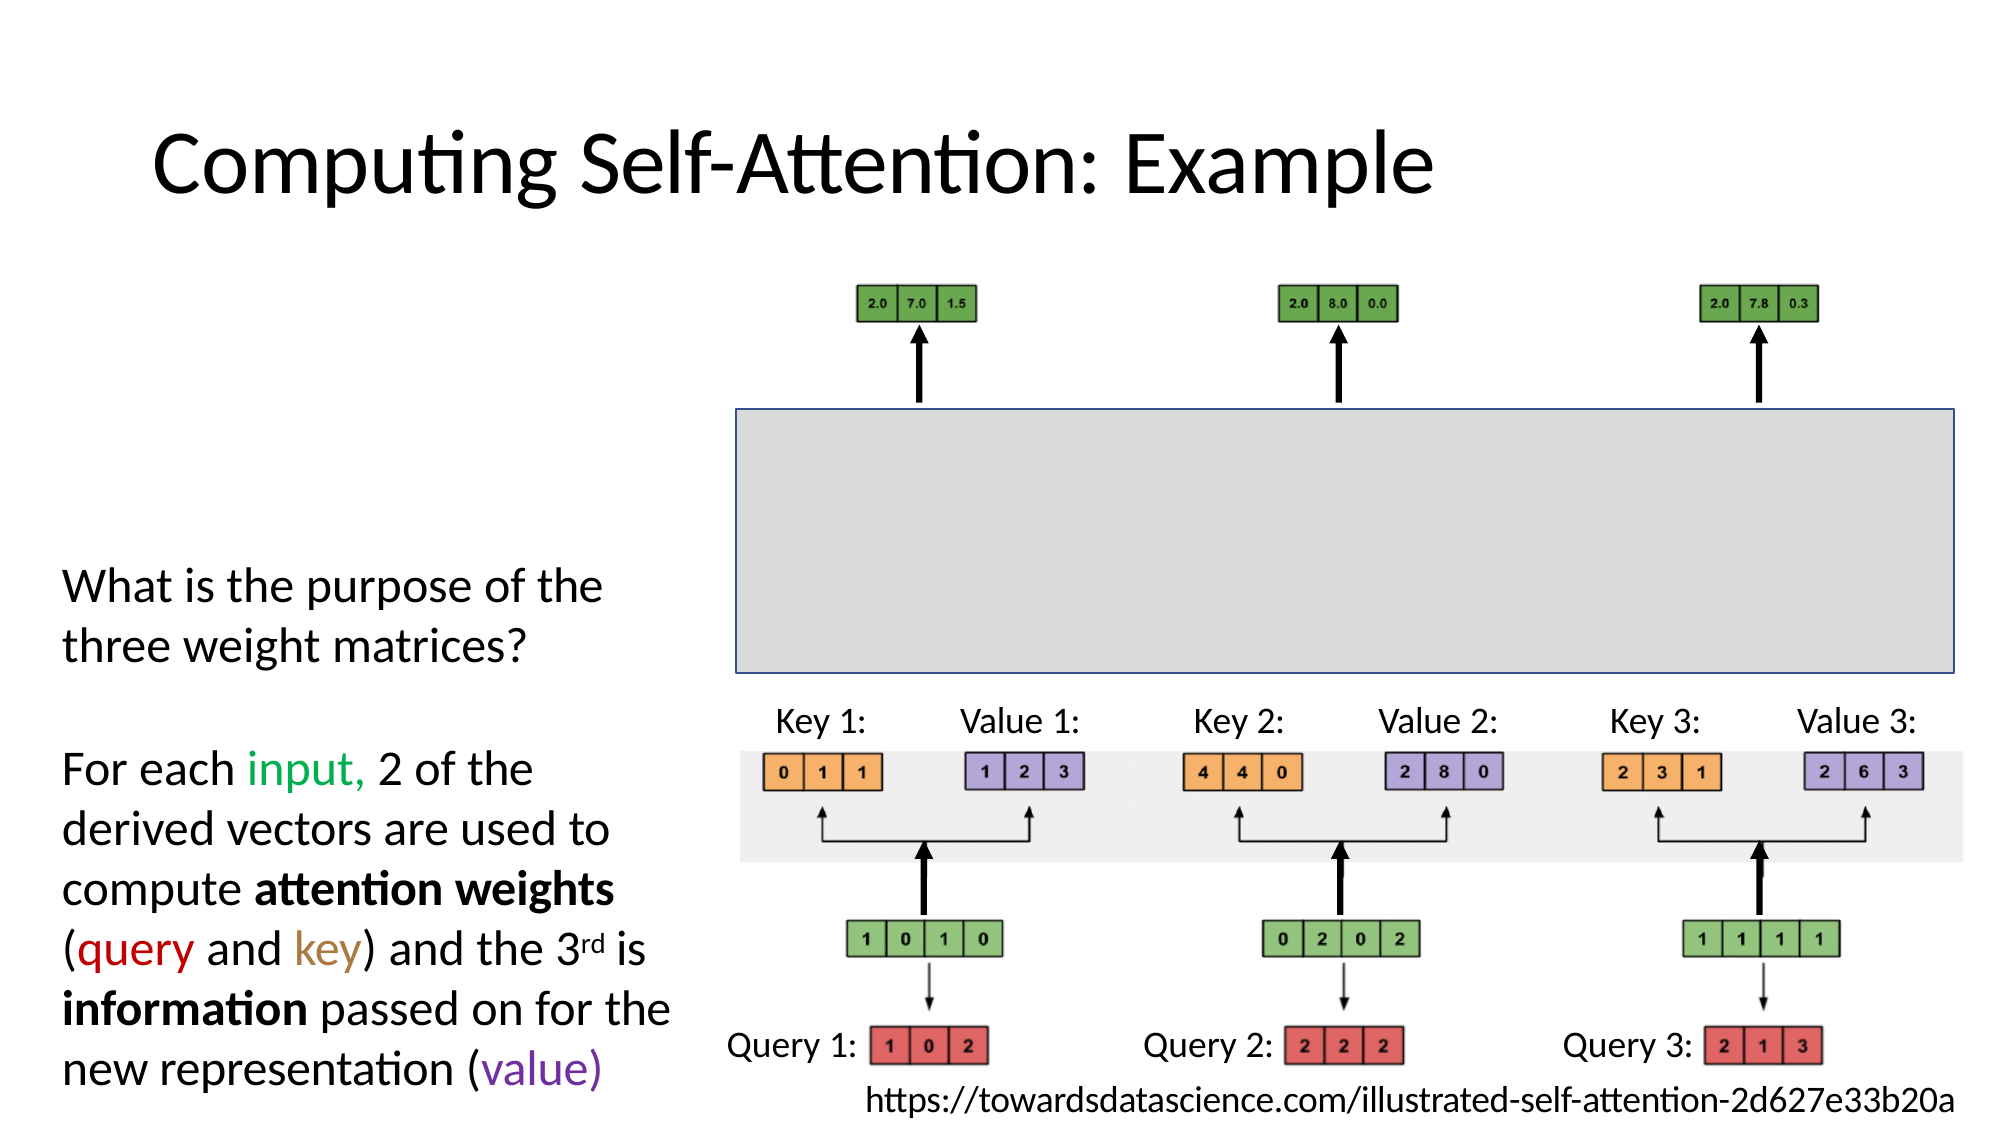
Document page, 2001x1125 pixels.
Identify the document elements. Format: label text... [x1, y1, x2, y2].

text_box Value 2: [1376, 694, 1503, 742]
text_box For each input, 2 of the derived vectors are used to compute attention weights (query and key) and the 3rd is information passed on for the new representation (value) [55, 732, 679, 1095]
text_box Value 1: [958, 694, 1085, 742]
title Computing Self-Attention: Example [150, 100, 1958, 291]
text_box Key 2: [1191, 694, 1288, 742]
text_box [735, 751, 1983, 1082]
text_box What is the purpose of the three weight matrices? [59, 551, 607, 673]
text_box https://towardsdatascience.com/illustrated-self-attention-2d627e33b20a [863, 1086, 1986, 1121]
text_box Query 1: [724, 1018, 730, 1066]
text_box Key 1: [773, 694, 870, 742]
text_box Value 3: [1795, 694, 1922, 742]
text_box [734, 282, 1956, 675]
text_box Key 3: [1607, 694, 1704, 742]
